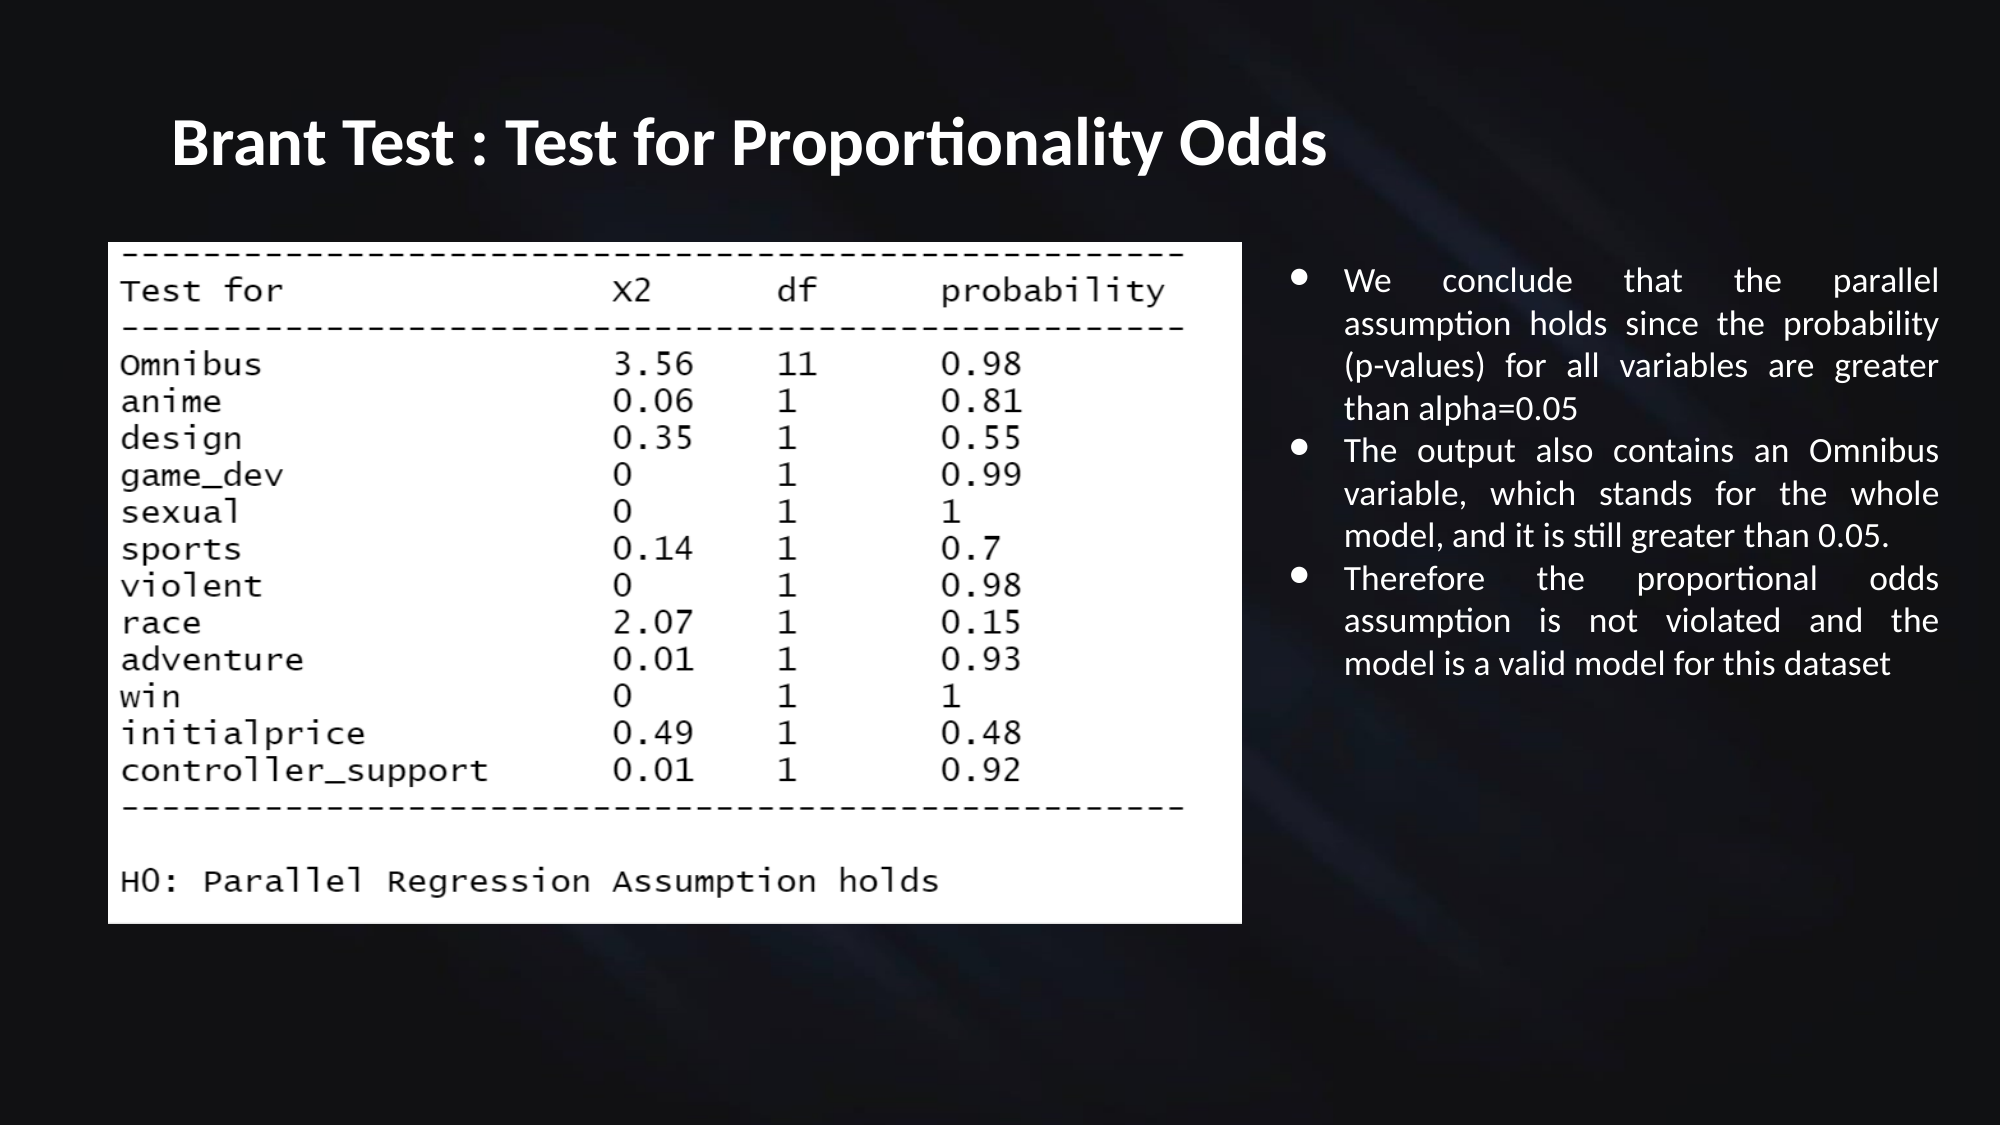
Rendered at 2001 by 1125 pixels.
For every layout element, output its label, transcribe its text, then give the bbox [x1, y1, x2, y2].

picture [0, 0, 2000, 1125]
text_box Brant Test : Test for Proportionality Odds [156, 81, 1928, 194]
text_box We conclude that the parallel assumption holds since the probability (p-values) for all variables are greater than alpha=0.05 The output also contains an Omnibus variable, which stands for the whole model, and it is still greater than 0.05. Therefore the proportional odds assumption is not violated and the model is a valid model for this dataset [1253, 242, 1956, 740]
